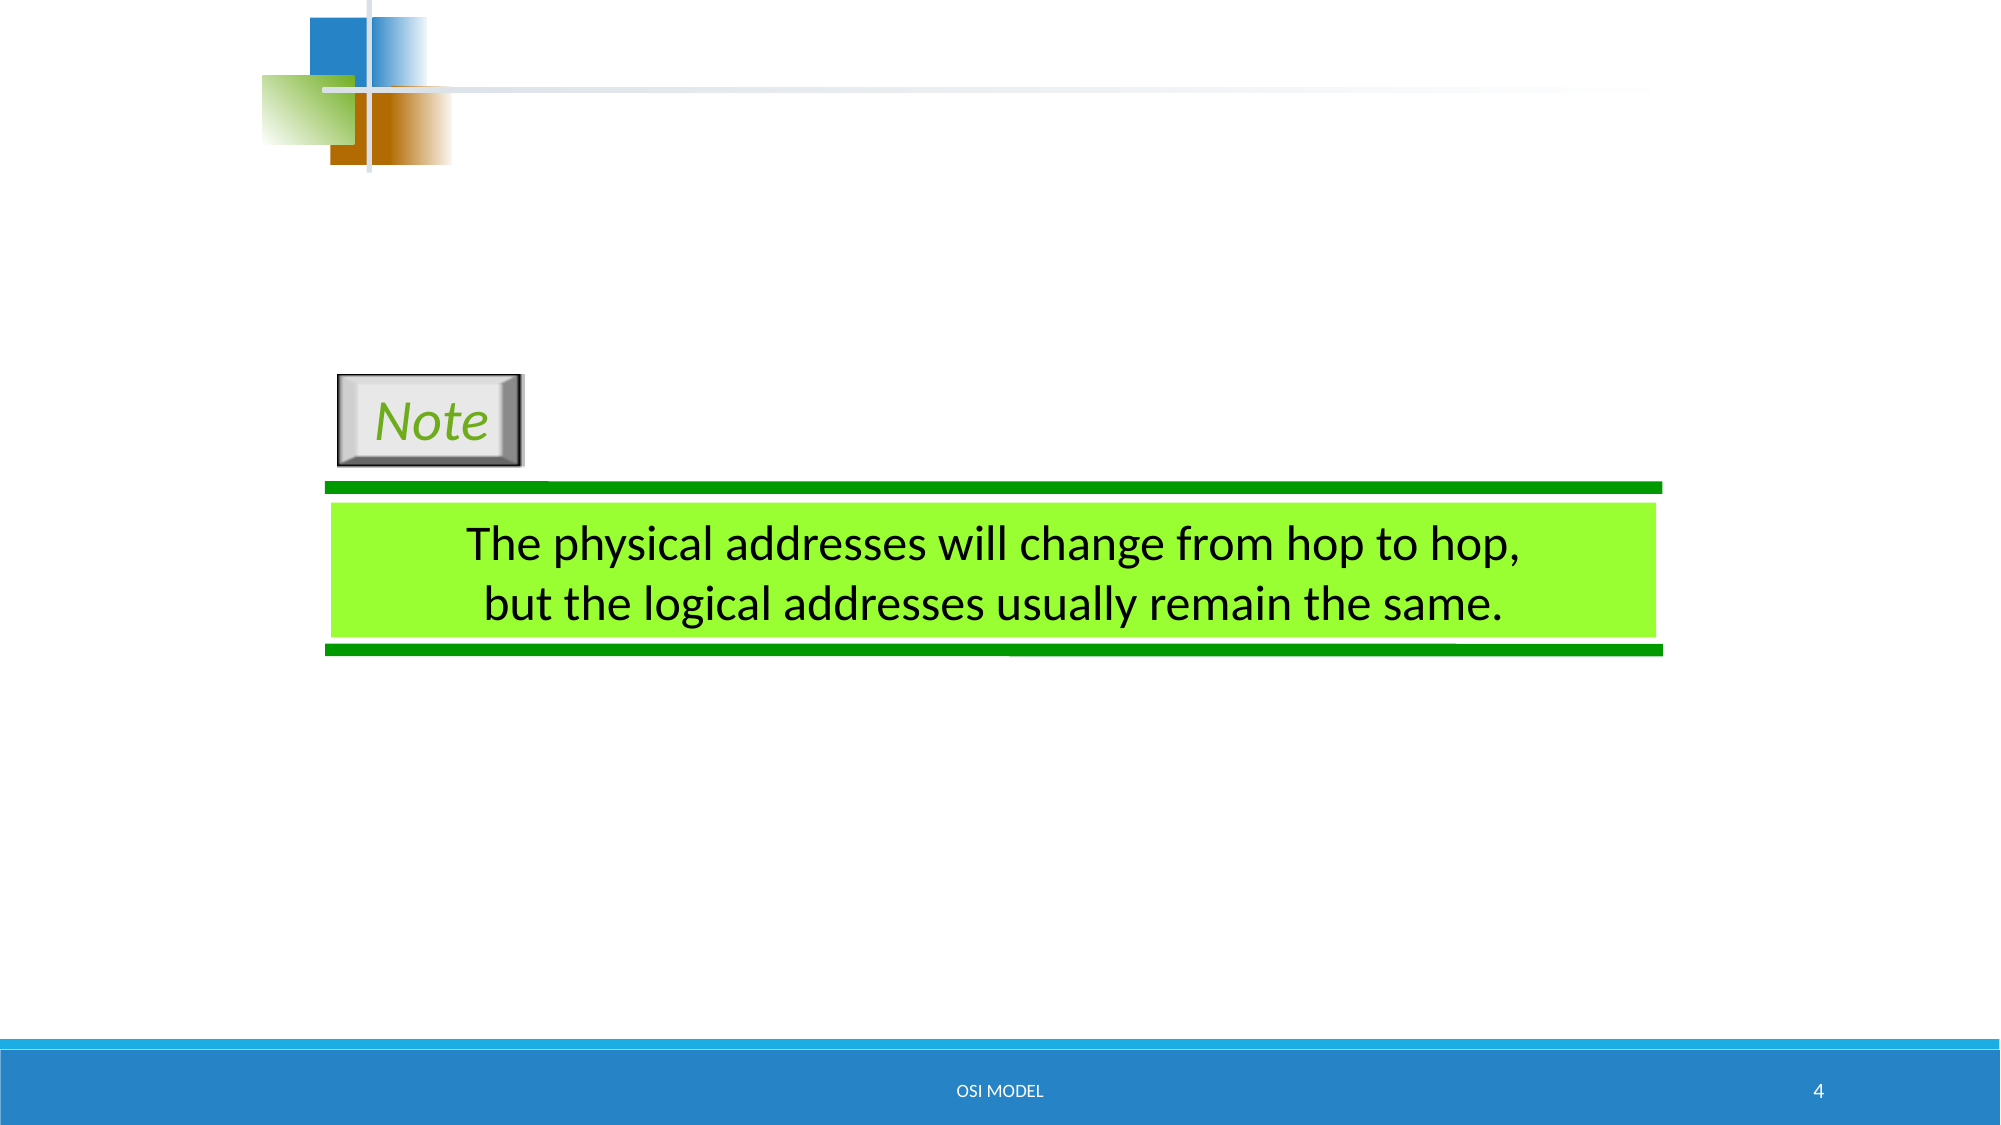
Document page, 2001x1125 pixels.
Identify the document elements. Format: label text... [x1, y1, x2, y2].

text_box [366, 0, 372, 87]
text_box [262, 75, 355, 145]
text_box [330, 93, 366, 165]
slide_number 4 [1624, 1059, 1840, 1120]
text_box [366, 93, 372, 173]
footer OSI MODEL [604, 1059, 1396, 1120]
text_box [322, 87, 1673, 93]
text_box [372, 17, 427, 86]
text_box [372, 93, 391, 165]
text_box [391, 93, 452, 165]
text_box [336, 374, 526, 469]
text_box [310, 17, 366, 86]
text_box The physical addresses will change from hop to hop, but the logical addresses usually remain the same. [331, 502, 1657, 638]
